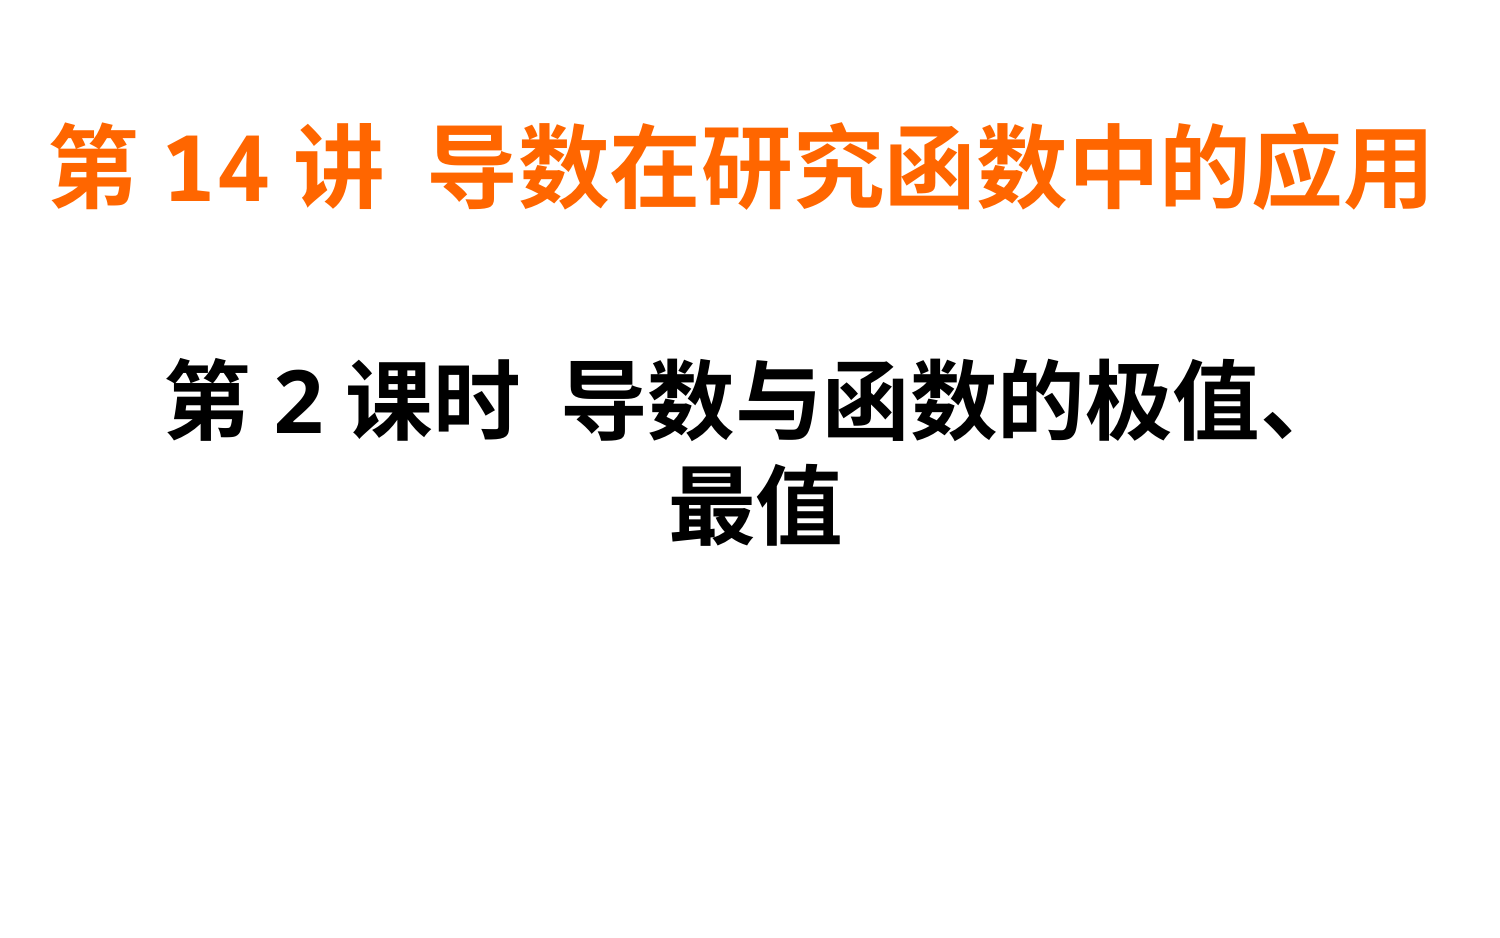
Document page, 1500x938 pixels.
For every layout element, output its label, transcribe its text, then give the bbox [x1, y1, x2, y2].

text_box 第2课时 导数与函数的极值、最值 [123, 338, 1388, 564]
text_box 第14讲 导数在研究函数中的应用 [0, 102, 1500, 228]
